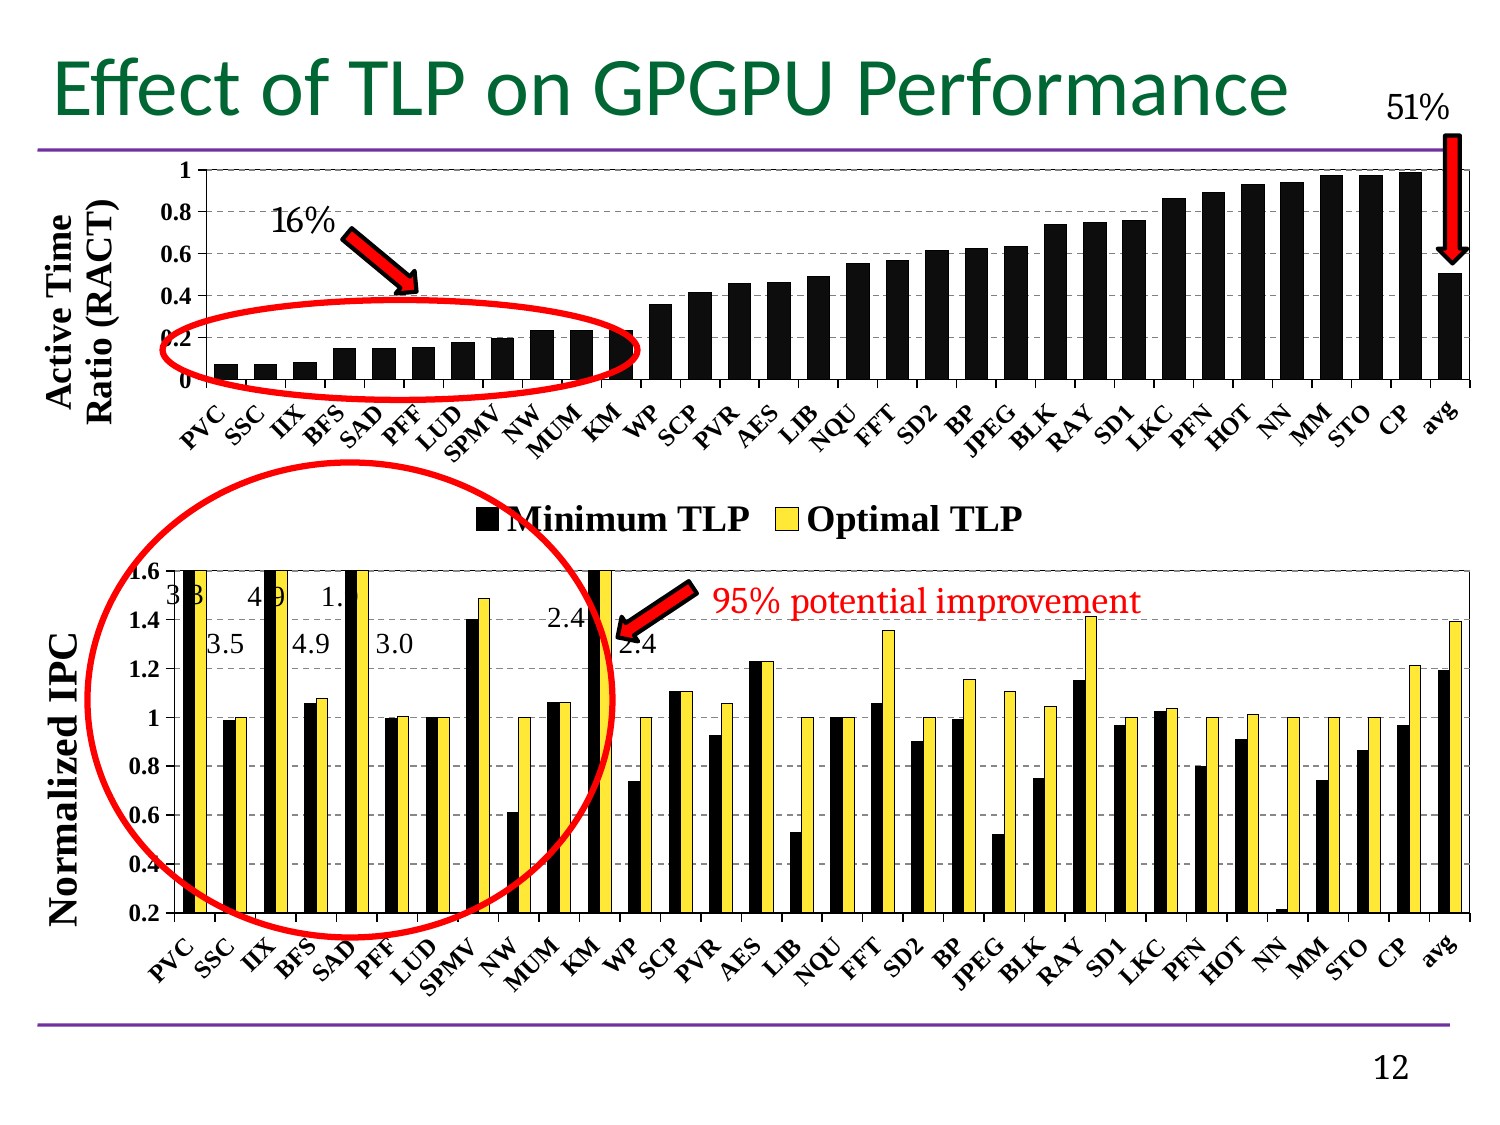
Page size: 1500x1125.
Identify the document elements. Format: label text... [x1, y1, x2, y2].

title Effect of TLP on GPGPU Performance [37, 24, 1451, 148]
chart [0, 479, 1500, 1013]
text_box [1442, 135, 1462, 148]
chart [0, 149, 1500, 476]
text_box 51% [1371, 74, 1485, 135]
slide_number 12 [1074, 1023, 1426, 1100]
